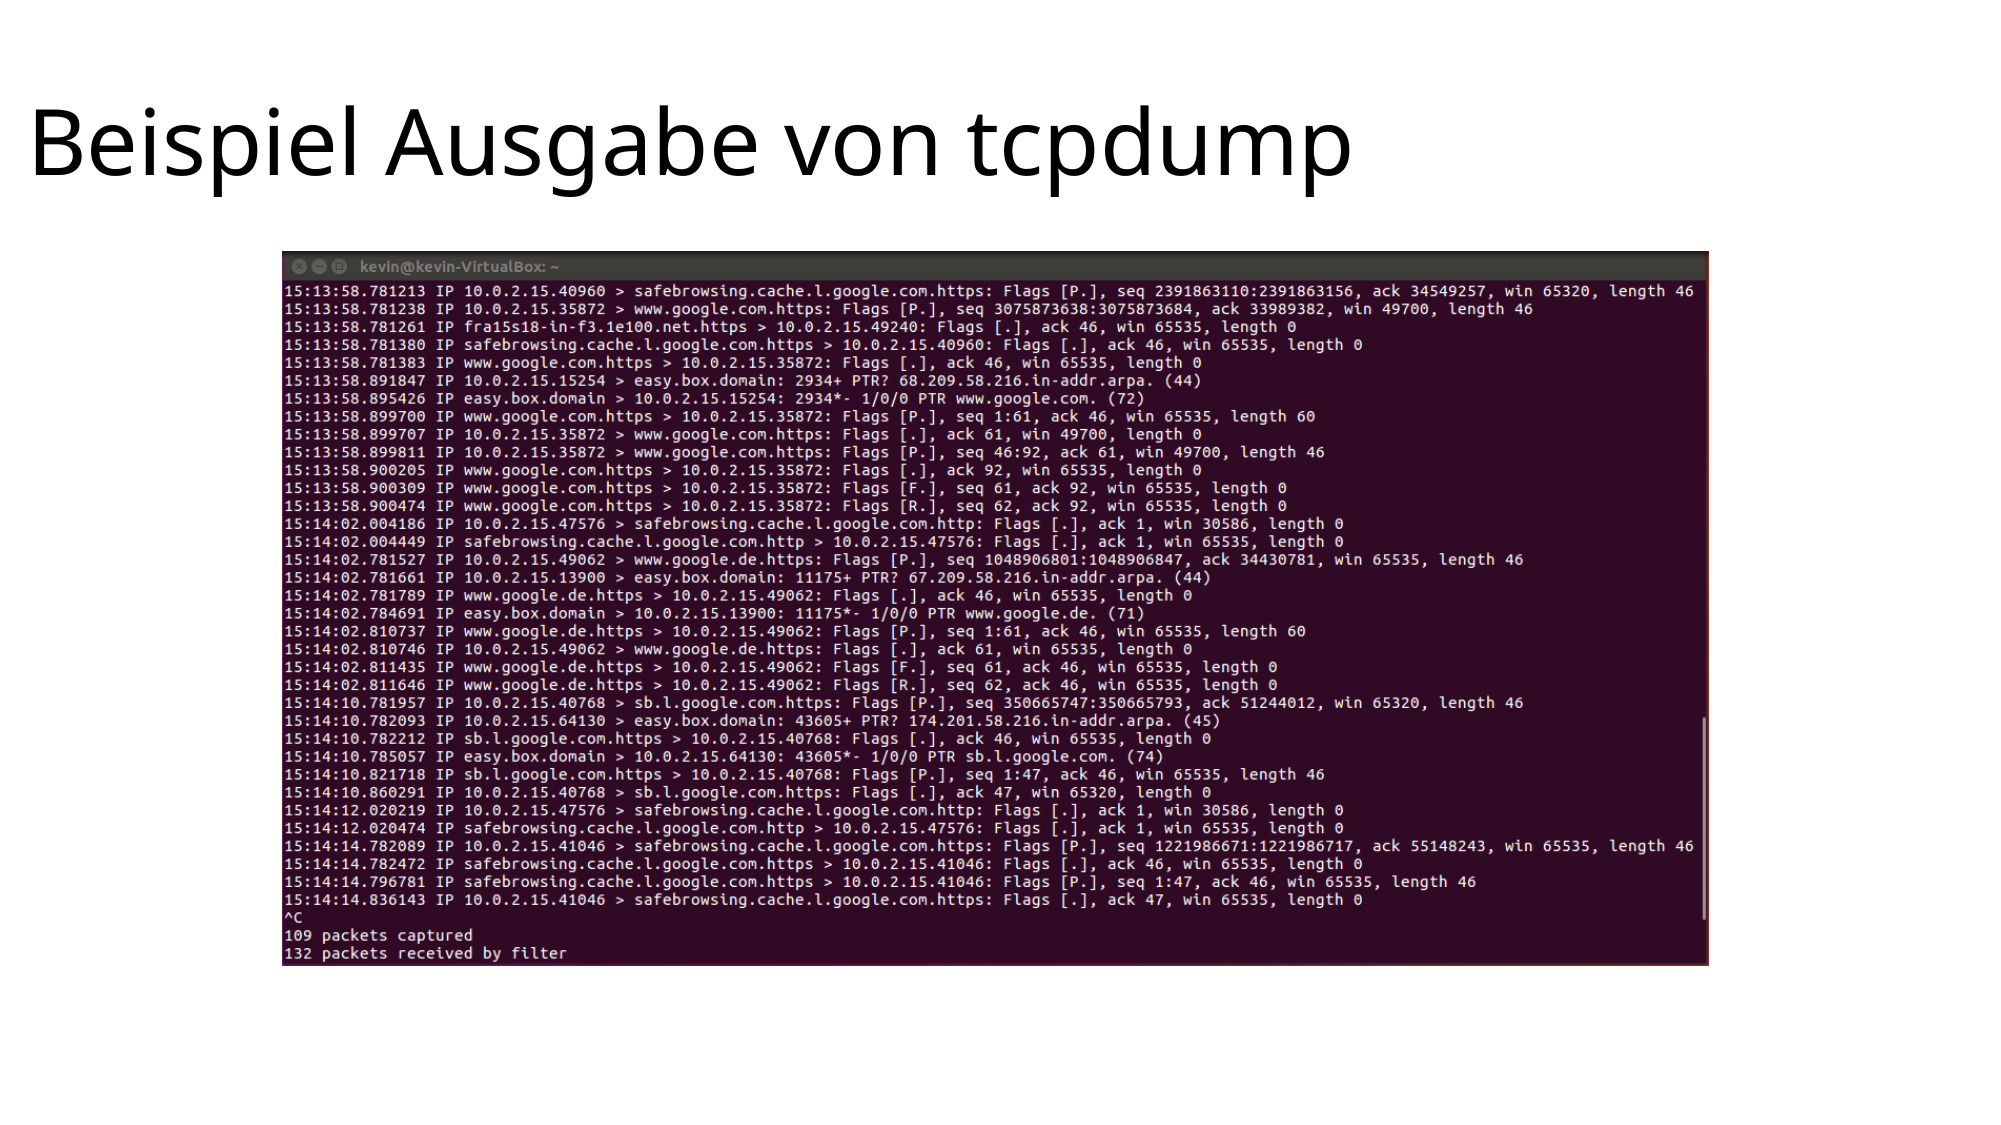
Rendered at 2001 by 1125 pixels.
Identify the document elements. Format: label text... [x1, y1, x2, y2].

title Beispiel Ausgabe von tcpdump [12, 40, 1641, 252]
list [282, 252, 1709, 966]
